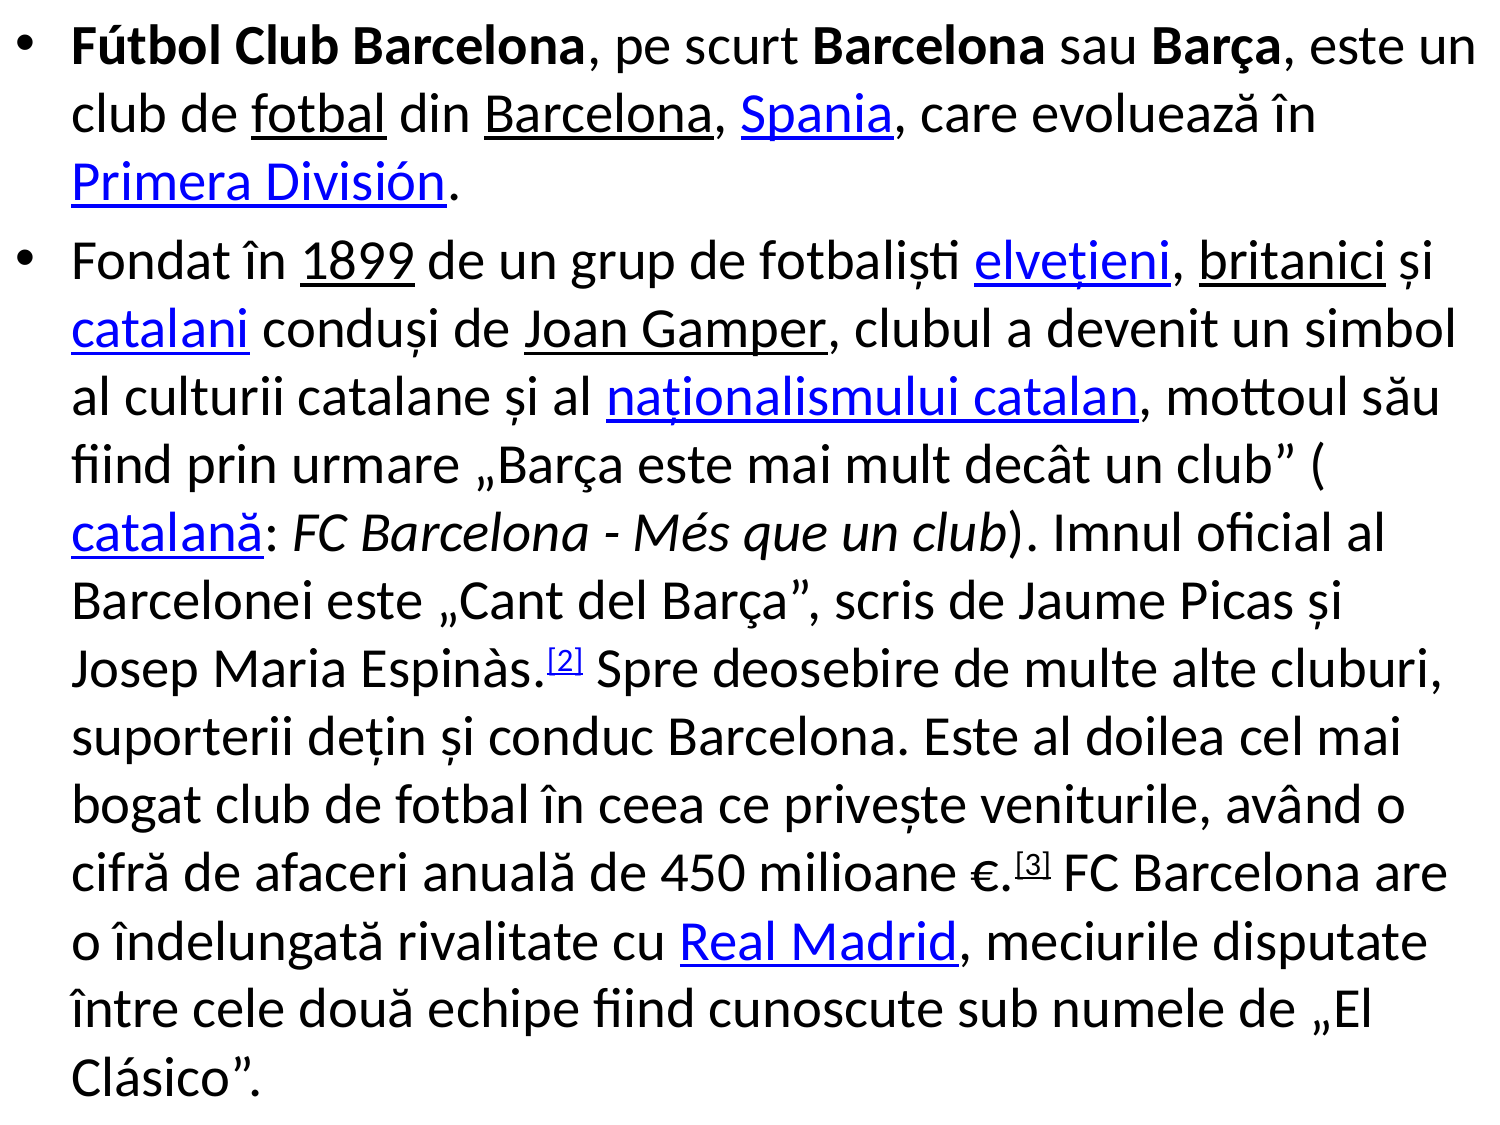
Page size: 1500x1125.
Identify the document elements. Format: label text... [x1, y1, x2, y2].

list Fútbol Club Barcelona, pe scurt Barcelona sau Barça, este un club de fotbal din Barcelona, Spania, care evoluează în Primera División. Fondat în 1899 de un grup de fotbaliști elvețieni, britanici și catalani conduși de Joan Gamper, clubul a devenit un simbol al culturii catalane și al naționalismului catalan, mottoul său fiind prin urmare „Barça este mai mult decât un club” (catalană: FC Barcelona - Més que un club). Imnul oficial al Barcelonei este „Cant del Barça”, scris de Jaume Picas și Josep Maria Espinàs.[2] Spre deosebire de multe alte cluburi, suporterii dețin și conduc Barcelona. Este al doilea cel mai bogat club de fotbal în ceea ce privește veniturile, având o cifră de afaceri anuală de 450 milioane €.[3] FC Barcelona are o îndelungată rivalitate cu Real Madrid, meciurile disputate între cele două echipe fiind cunoscute sub numele de „El Clásico”. [0, 0, 1500, 1125]
